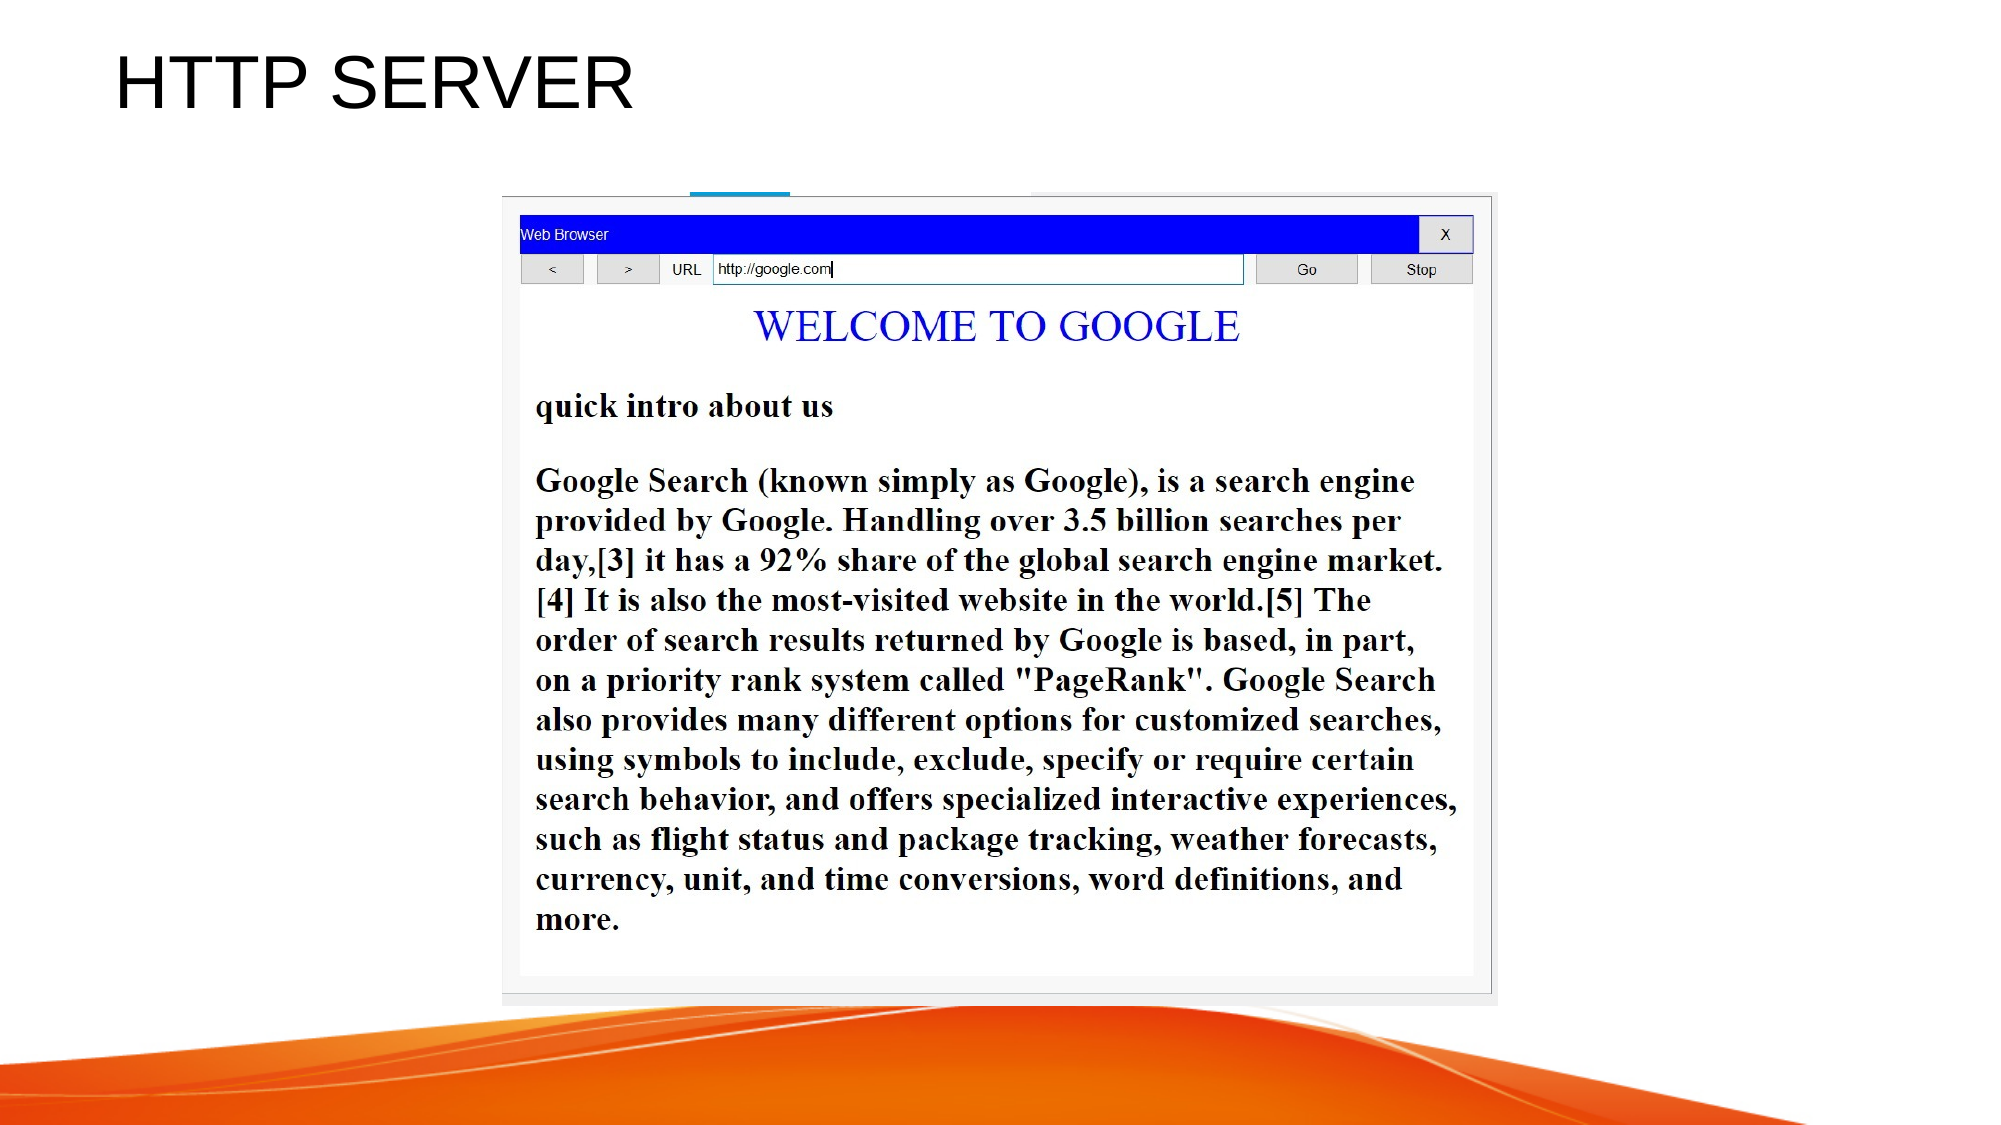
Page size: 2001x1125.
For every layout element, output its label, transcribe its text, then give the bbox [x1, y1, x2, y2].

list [502, 192, 1498, 1006]
title HTTP SERVER [99, 30, 1901, 127]
picture [0, 0, 2000, 1125]
